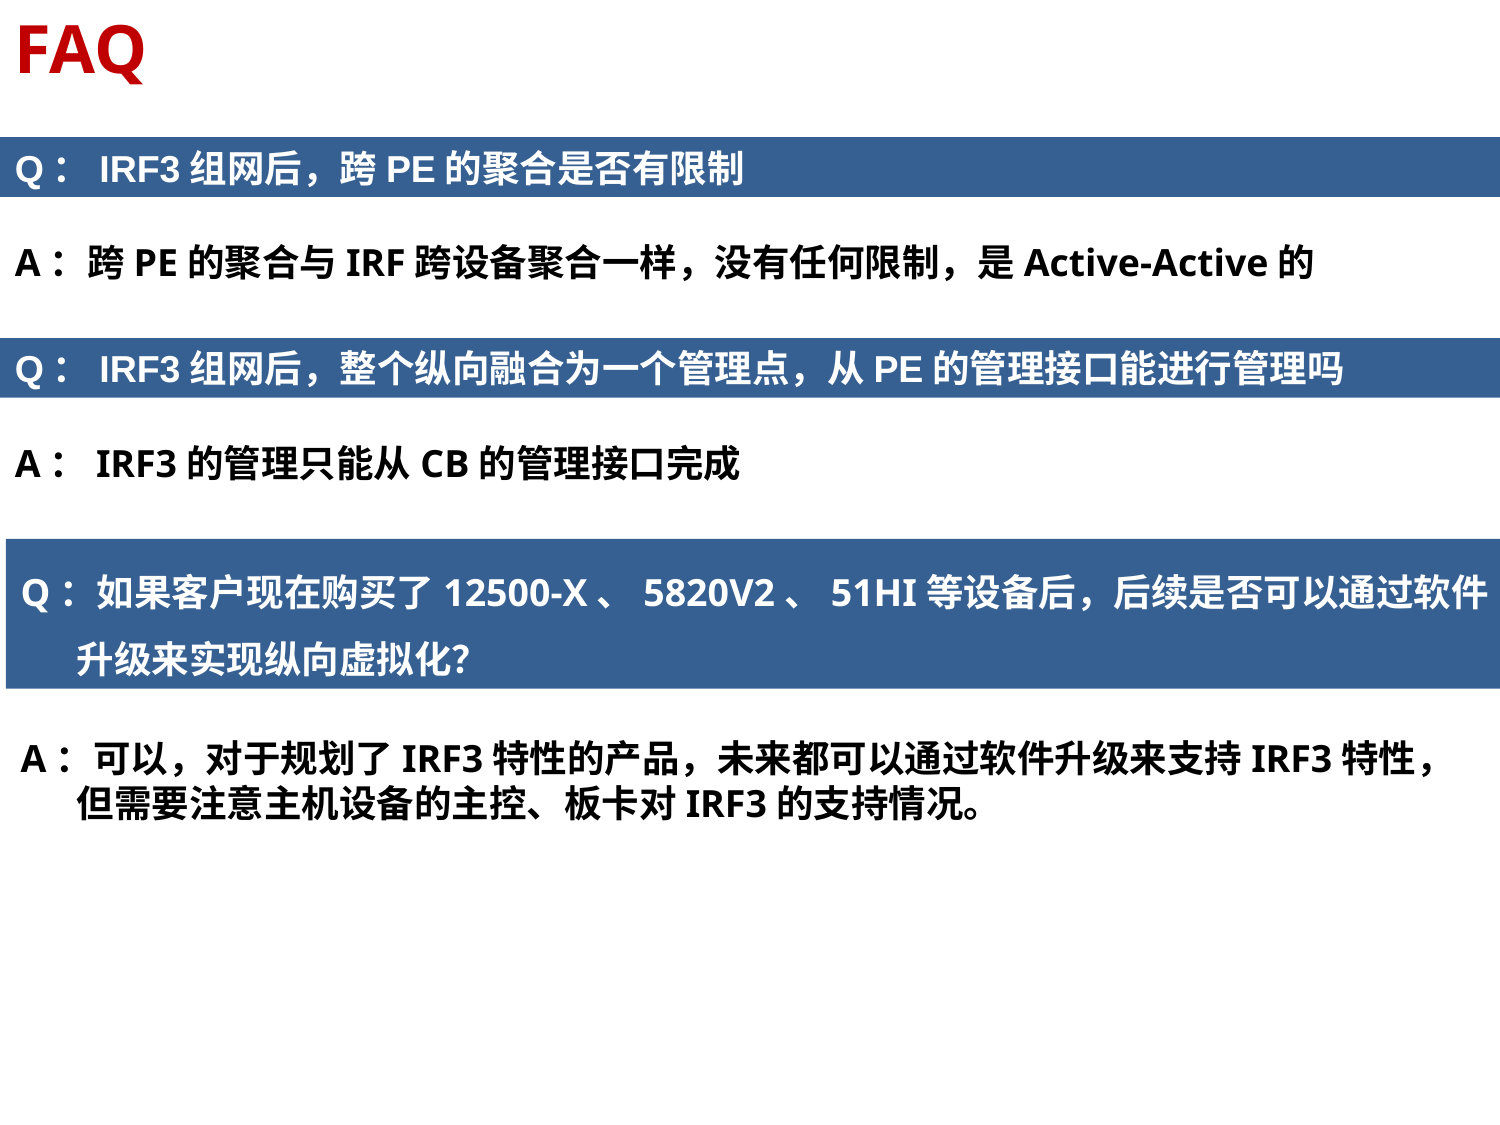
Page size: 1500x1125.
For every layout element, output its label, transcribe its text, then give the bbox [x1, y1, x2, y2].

text_box A：可以，对于规划了IRF3特性的产品，未来都可以通过软件升级来支持IRF3特性，但需要注意主机设备的主控、板卡对IRF3的支持情况。 [5, 727, 1500, 833]
text_box Q：如果客户现在购买了12500-X、5820V2、51HI等设备后，后续是否可以通过软件升级来实现纵向虚拟化？ [5, 538, 1500, 689]
text_box Q：IRF3组网后，跨PE的聚合是否有限制 [0, 137, 1500, 197]
text_box A：跨PE的聚合与IRF跨设备聚合一样，没有任何限制，是Active-Active的 [0, 231, 1500, 292]
text_box Q：IRF3组网后，整个纵向融合为一个管理点，从PE的管理接口能进行管理吗 [0, 338, 1500, 398]
text_box FAQ [0, 0, 361, 95]
text_box A：IRF3的管理只能从CB的管理接口完成 [0, 432, 1500, 493]
